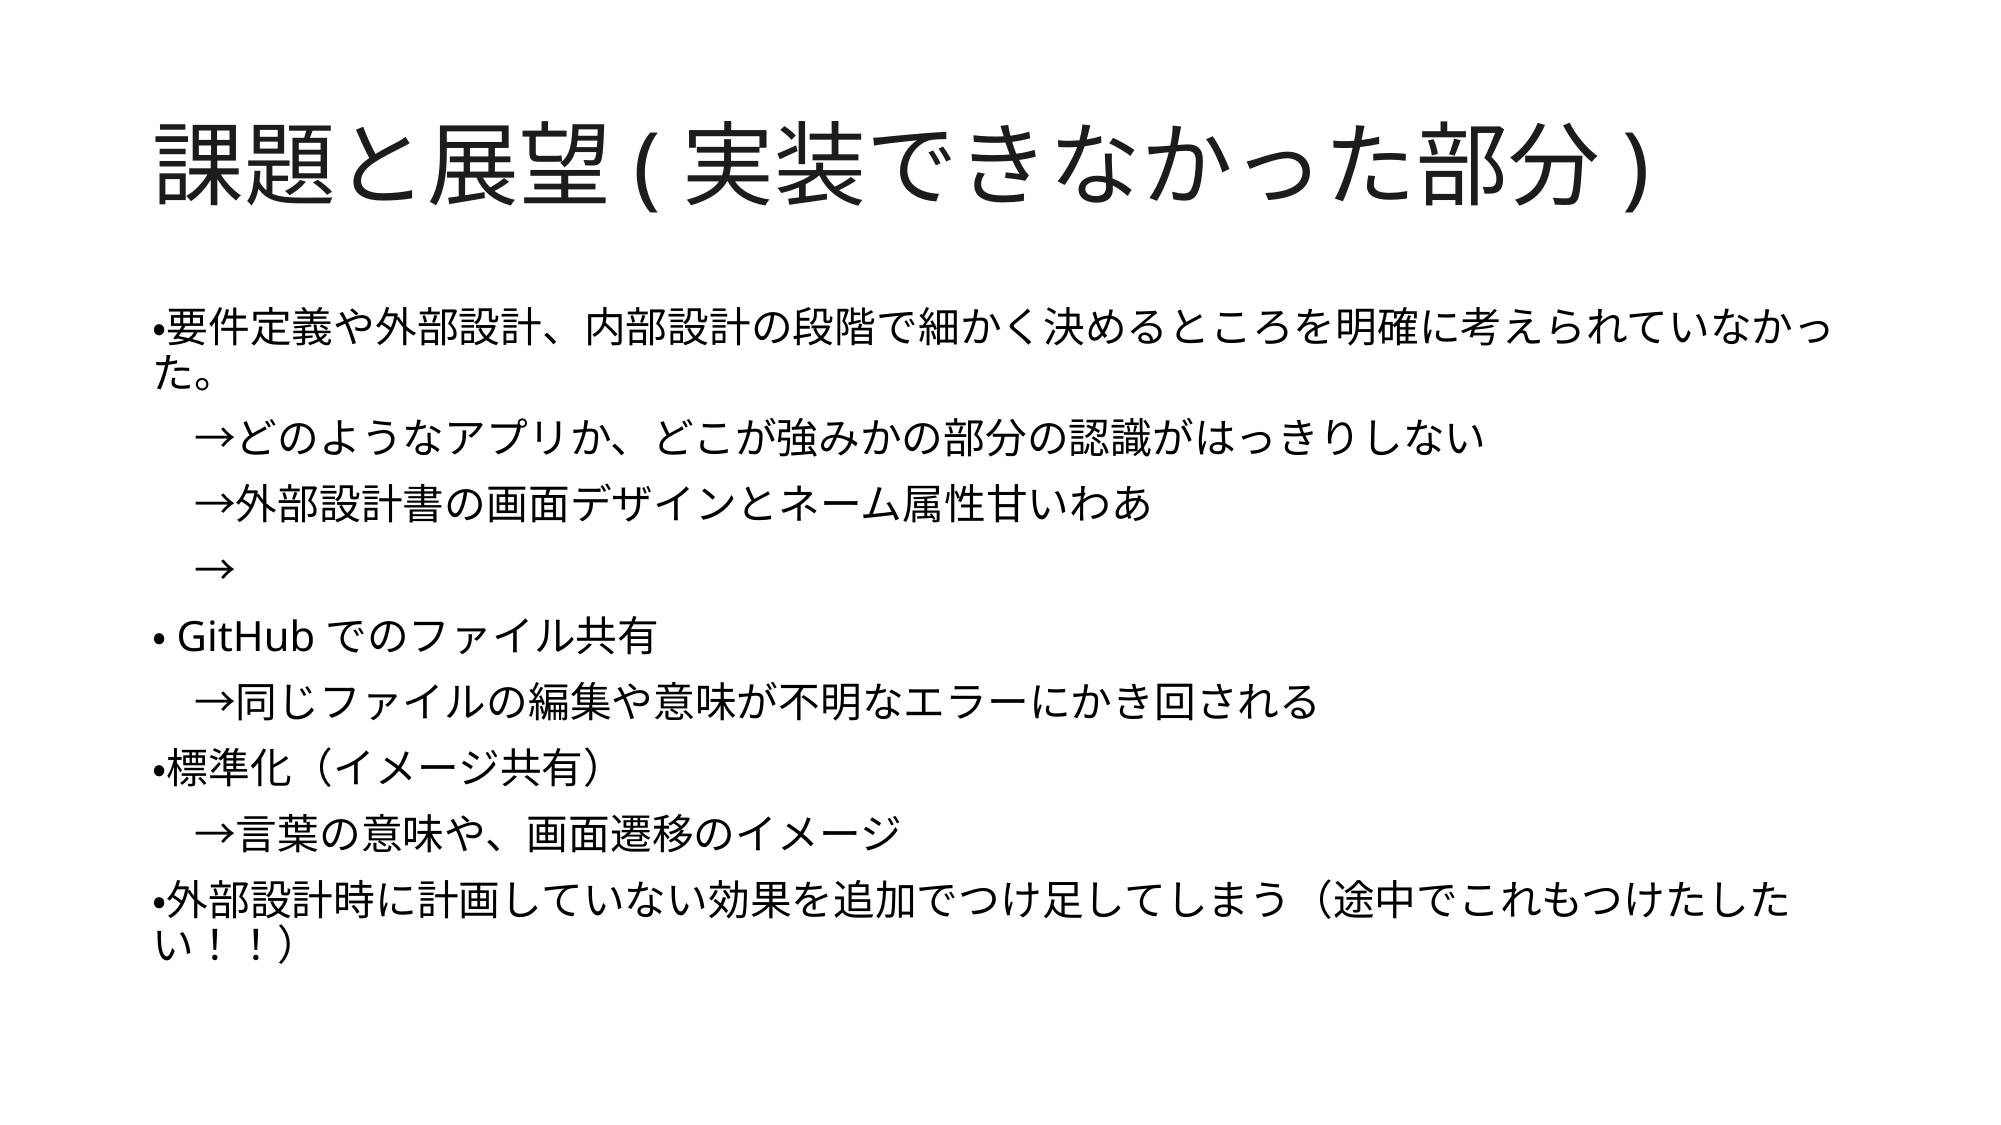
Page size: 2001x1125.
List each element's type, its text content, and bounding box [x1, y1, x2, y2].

list ・要件定義や外部設計、内部設計の段階で細かく決めるところを明確に考えられていなかった。 →どのようなアプリか、どこが強みかの部分の認識がはっきりしない →外部設計書の画面デザインとネーム属性甘いわあ → ・GitHubでのファイル共有 →同じファイルの編集や意味が不明なエラーにかき回される ・標準化（イメージ共有） →言葉の意味や、画面遷移のイメージ ・外部設計時に計画していない効果を追加でつけ足してしまう（途中でこれもつけたしたい！！） [137, 299, 1863, 1014]
title 課題と展望(実装できなかった部分) [137, 59, 1863, 278]
